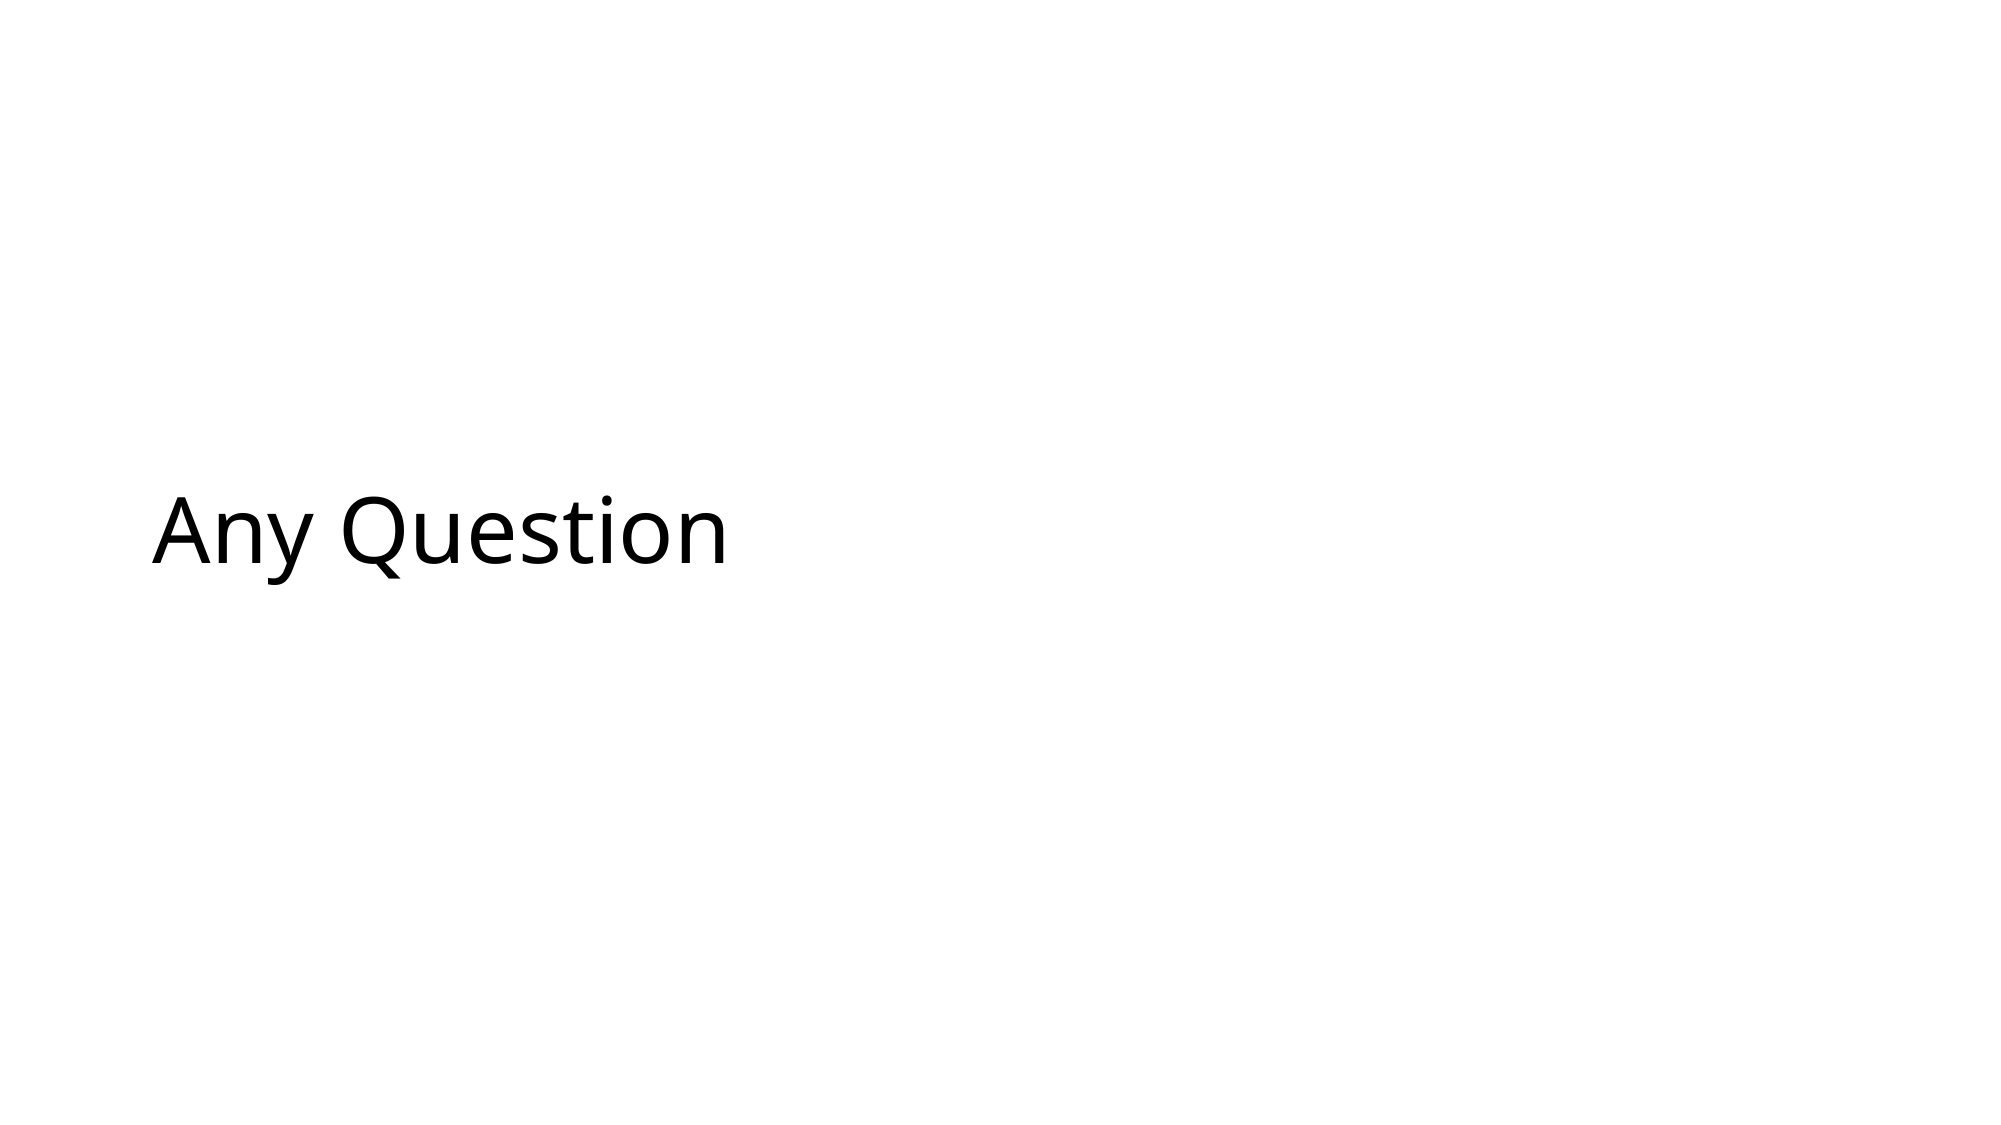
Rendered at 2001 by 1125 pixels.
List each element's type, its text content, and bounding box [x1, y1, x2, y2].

title Any Question [137, 59, 1863, 1008]
